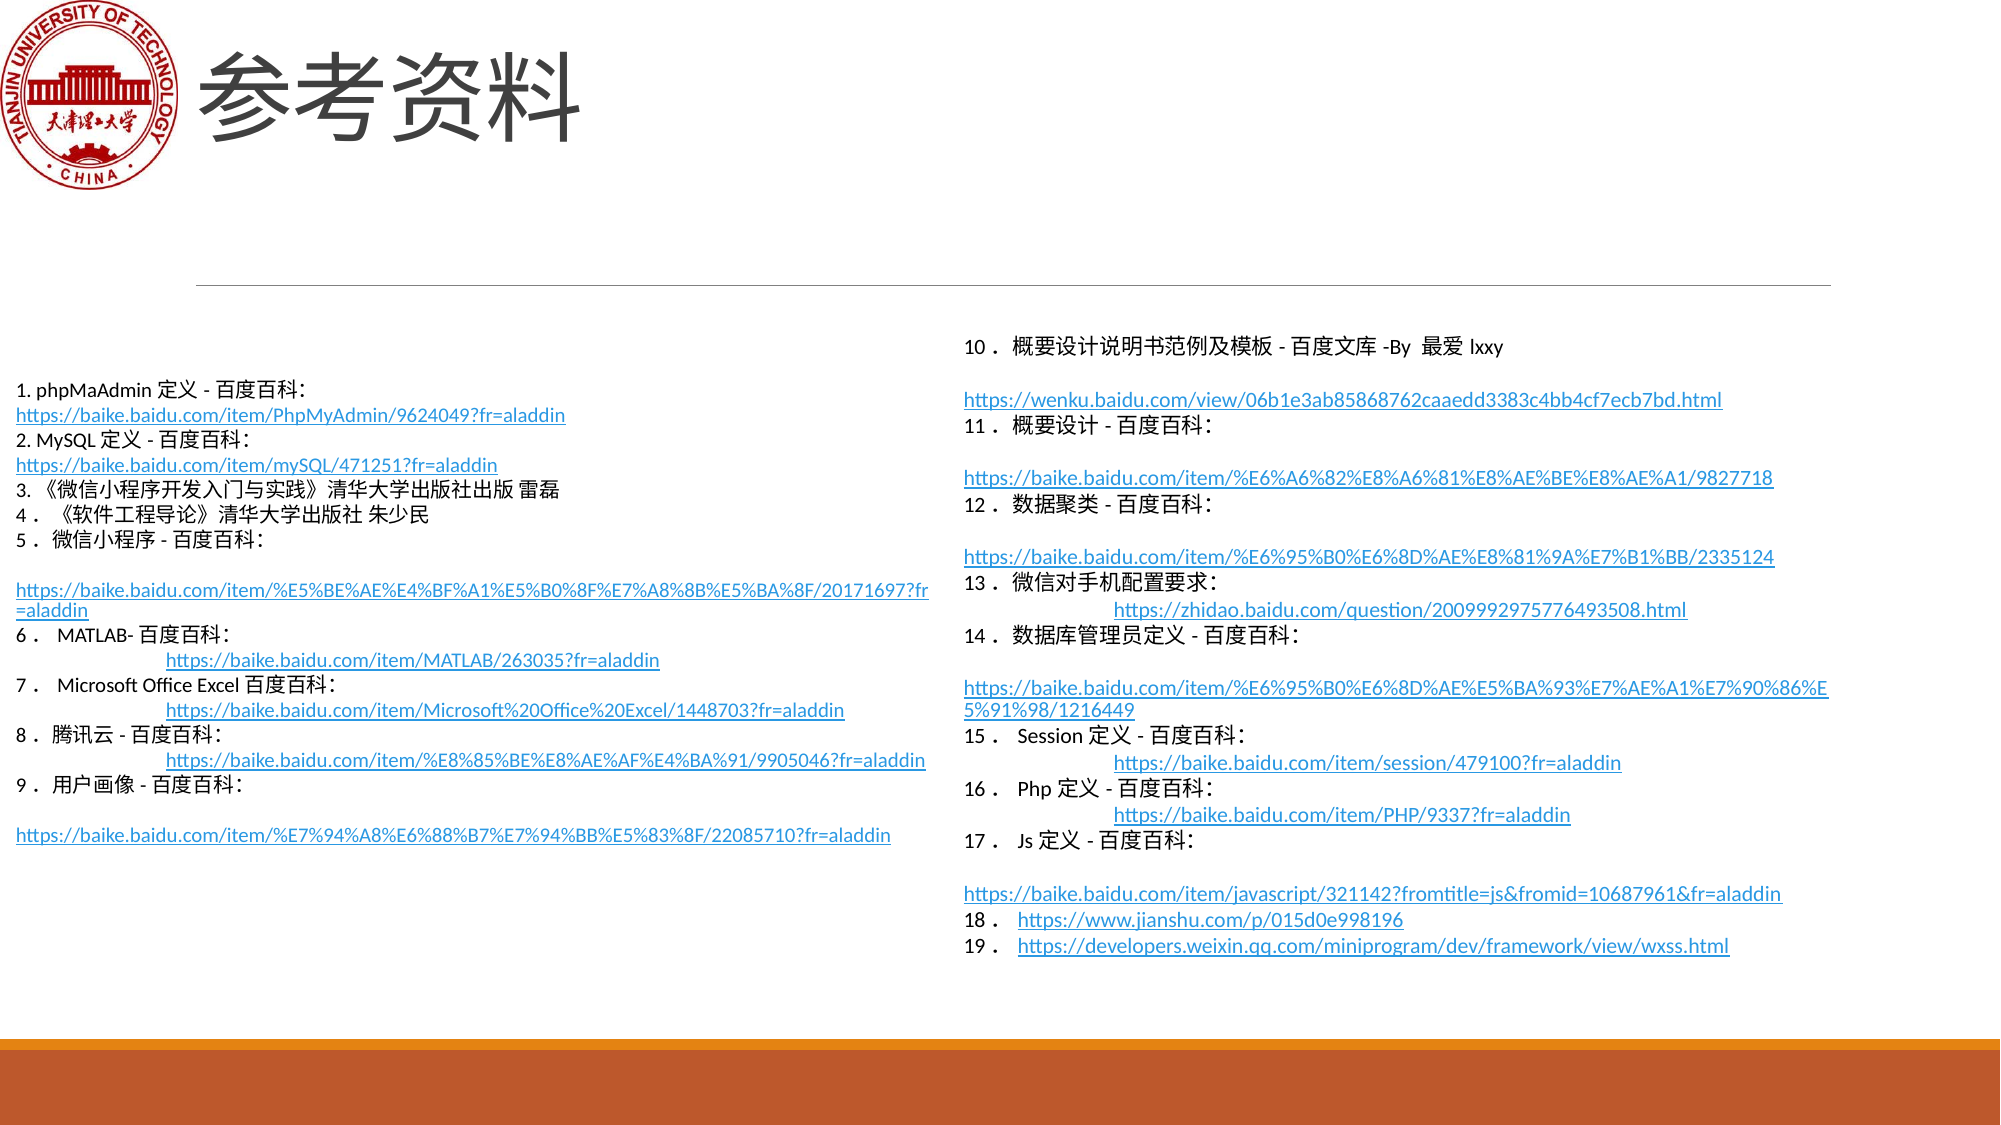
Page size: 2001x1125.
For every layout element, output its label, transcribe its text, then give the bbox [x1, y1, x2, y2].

text_box 1. phpMaAdmin定义-百度百科： https://baike.baidu.com/item/PhpMyAdmin/9624049?fr=aladdin 2. MySQL定义-百度百科： https://baike.baidu.com/item/mySQL/471251?fr=aladdin 3.《微信小程序开发入门与实践》清华大学出版社出版 雷磊 4．《软件工程导论》清华大学出版社 朱少民 5．微信小程序-百度百科： https://baike.baidu.com/item/%E5%BE%AE%E4%BF%A1%E5%B0%8F%E7%A8%8B%E5%BA%8F/20171697?fr=aladdin 6．MATLAB-百度百科： https://baike.baidu.com/item/MATLAB/263035?fr=aladdin 7．Microsoft Office Excel百度百科： https://baike.baidu.com/item/Microsoft%20Office%20Excel/1448703?fr=aladdin 8．腾讯云-百度百科： https://baike.baidu.com/item/%E8%85%BE%E8%AE%AF%E4%BA%91/9905046?fr=aladdin 9．用户画像-百度百科： https://baike.baidu.com/item/%E7%94%A8%E6%88%B7%E7%94%BB%E5%83%8F/22085710?fr=aladdin [1, 344, 949, 834]
title 参考资料 [186, 47, 1830, 163]
picture [0, 0, 178, 191]
text_box 10．概要设计说明书范例及模板-百度文库-By 最爱lxxy https://wenku.baidu.com/view/06b1e3ab85868762caaedd3383c4bb4cf7ecb7bd.html 11．概要设计-百度百科： https://baike.baidu.com/item/%E6%A6%82%E8%A6%81%E8%AE%BE%E8%AE%A1/9827718 12．数据聚类-百度百科： https://baike.baidu.com/item/%E6%95%B0%E6%8D%AE%E8%81%9A%E7%B1%BB/2335124 13．微信对手机配置要求： https://zhidao.baidu.com/question/2009992975776493508.html 14．数据库管理员定义-百度百科： https://baike.baidu.com/item/%E6%95%B0%E6%8D%AE%E5%BA%93%E7%AE%A1%E7%90%86%E5%91%98/1216449 15．Session定义-百度百科： https://baike.baidu.com/item/session/479100?fr=aladdin 16．Php定义-百度百科： https://baike.baidu.com/item/PHP/9337?fr=aladdin 17．Js定义-百度百科： https://baike.baidu.com/item/javascript/321142?fromtitle=js&fromid=10687961&fr=aladdin 18．https://www.jianshu.com/p/015d0e998196 19．https://developers.weixin.qq.com/miniprogram/dev/framework/view/wxss.html [948, 325, 1847, 944]
